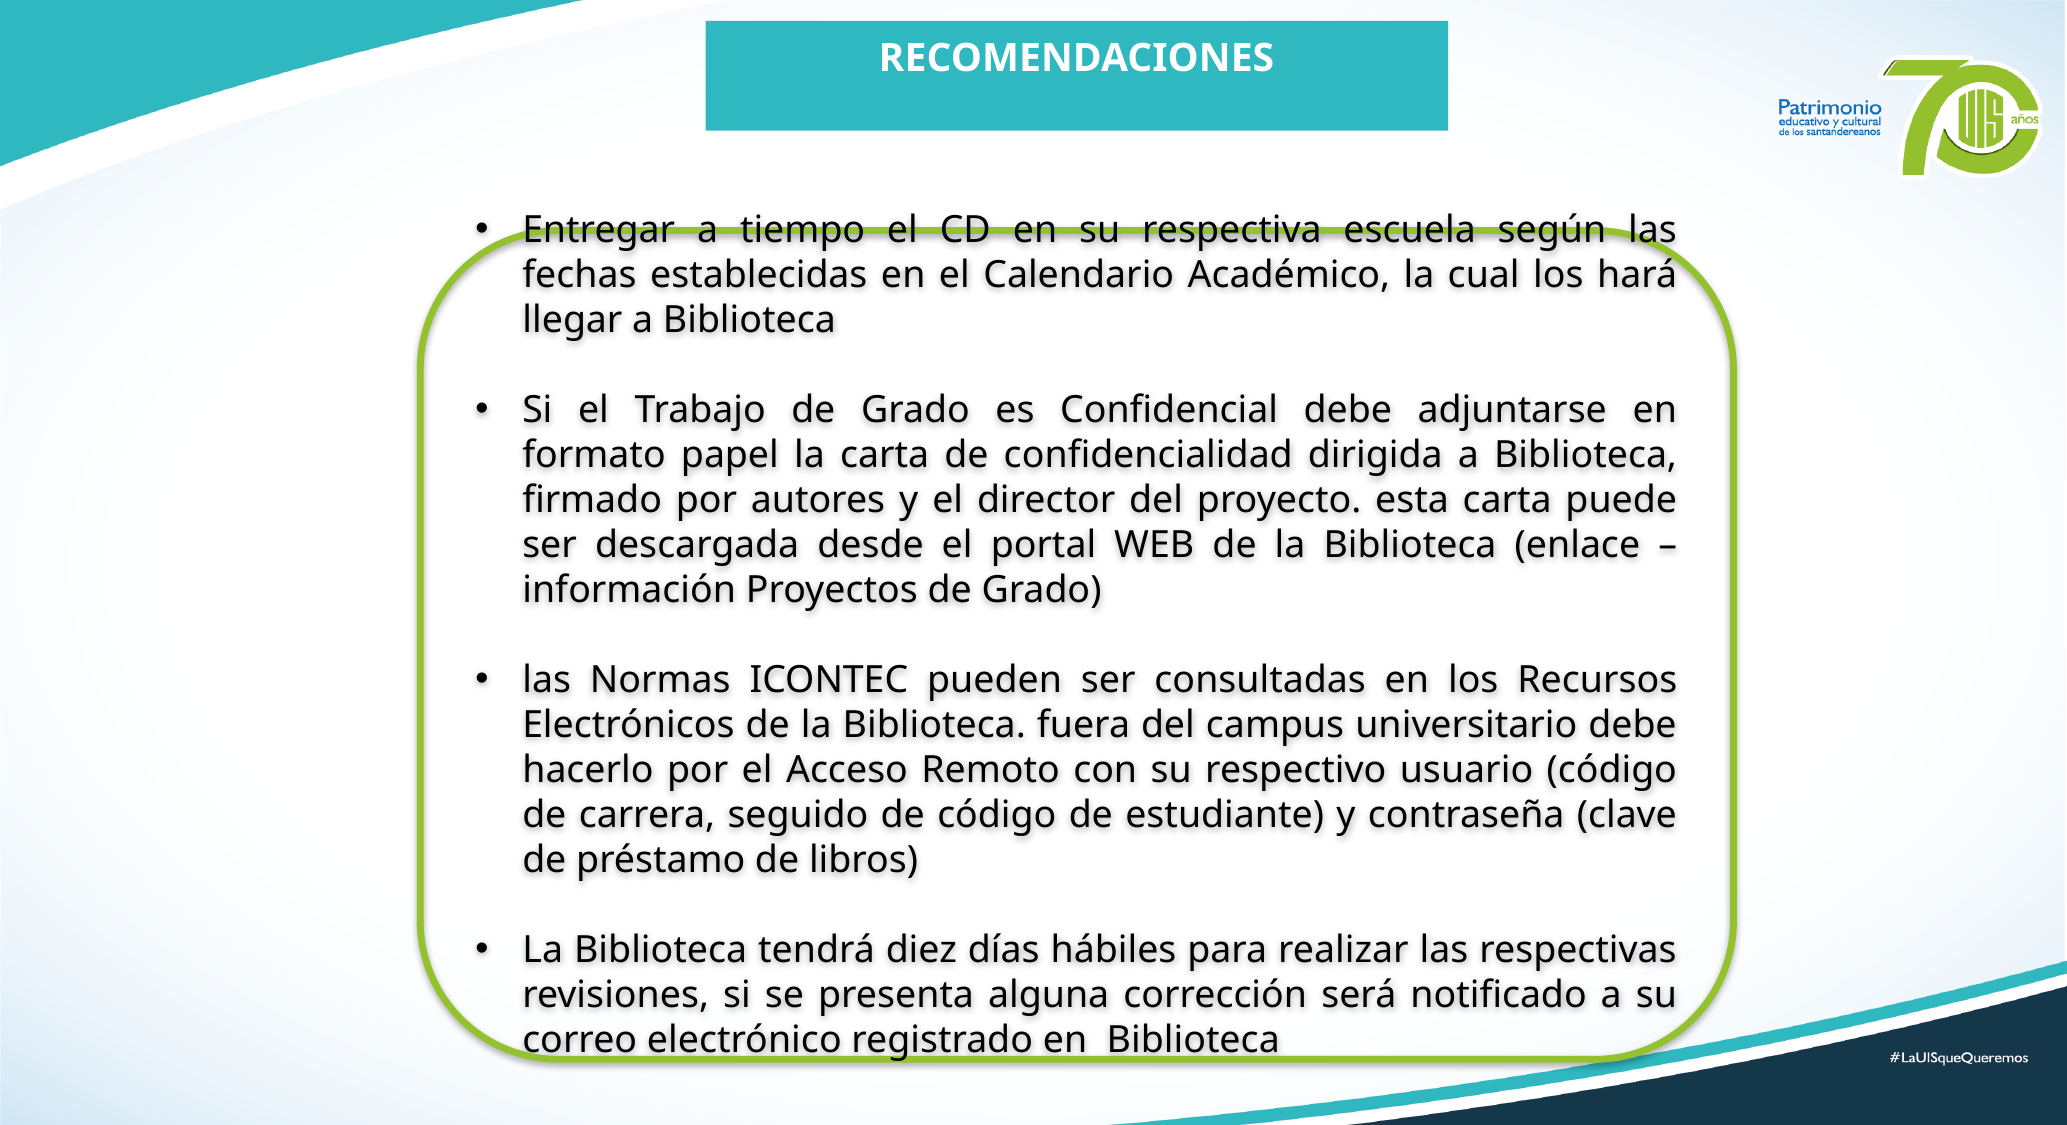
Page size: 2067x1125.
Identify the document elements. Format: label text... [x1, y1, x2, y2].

picture [0, 0, 2067, 1125]
text_box RECOMENDACIONES [705, 20, 1449, 131]
text_box Entregar a tiempo el CD en su respectiva escuela según las fechas establecidas en el Calendario Académico, la cual los hará llegar a Biblioteca Si el Trabajo de Grado es Confidencial debe adjuntarse en formato papel la carta de confidencialidad dirigida a Biblioteca, firmado por autores y el director del proyecto. esta carta puede ser descargada desde el portal WEB de la Biblioteca (enlace – información Proyectos de Grado) las Normas ICONTEC pueden ser consultadas en los Recursos Electrónicos de la Biblioteca. fuera del campus universitario debe hacerlo por el Acceso Remoto con su respectivo usuario (código de carrera, seguido de código de estudiante) y contraseña (clave de préstamo de libros) La Biblioteca tendrá diez días hábiles para realizar las respectivas revisiones, si se presenta alguna corrección será notificado a su correo electrónico registrado en Biblioteca [419, 229, 1735, 1061]
